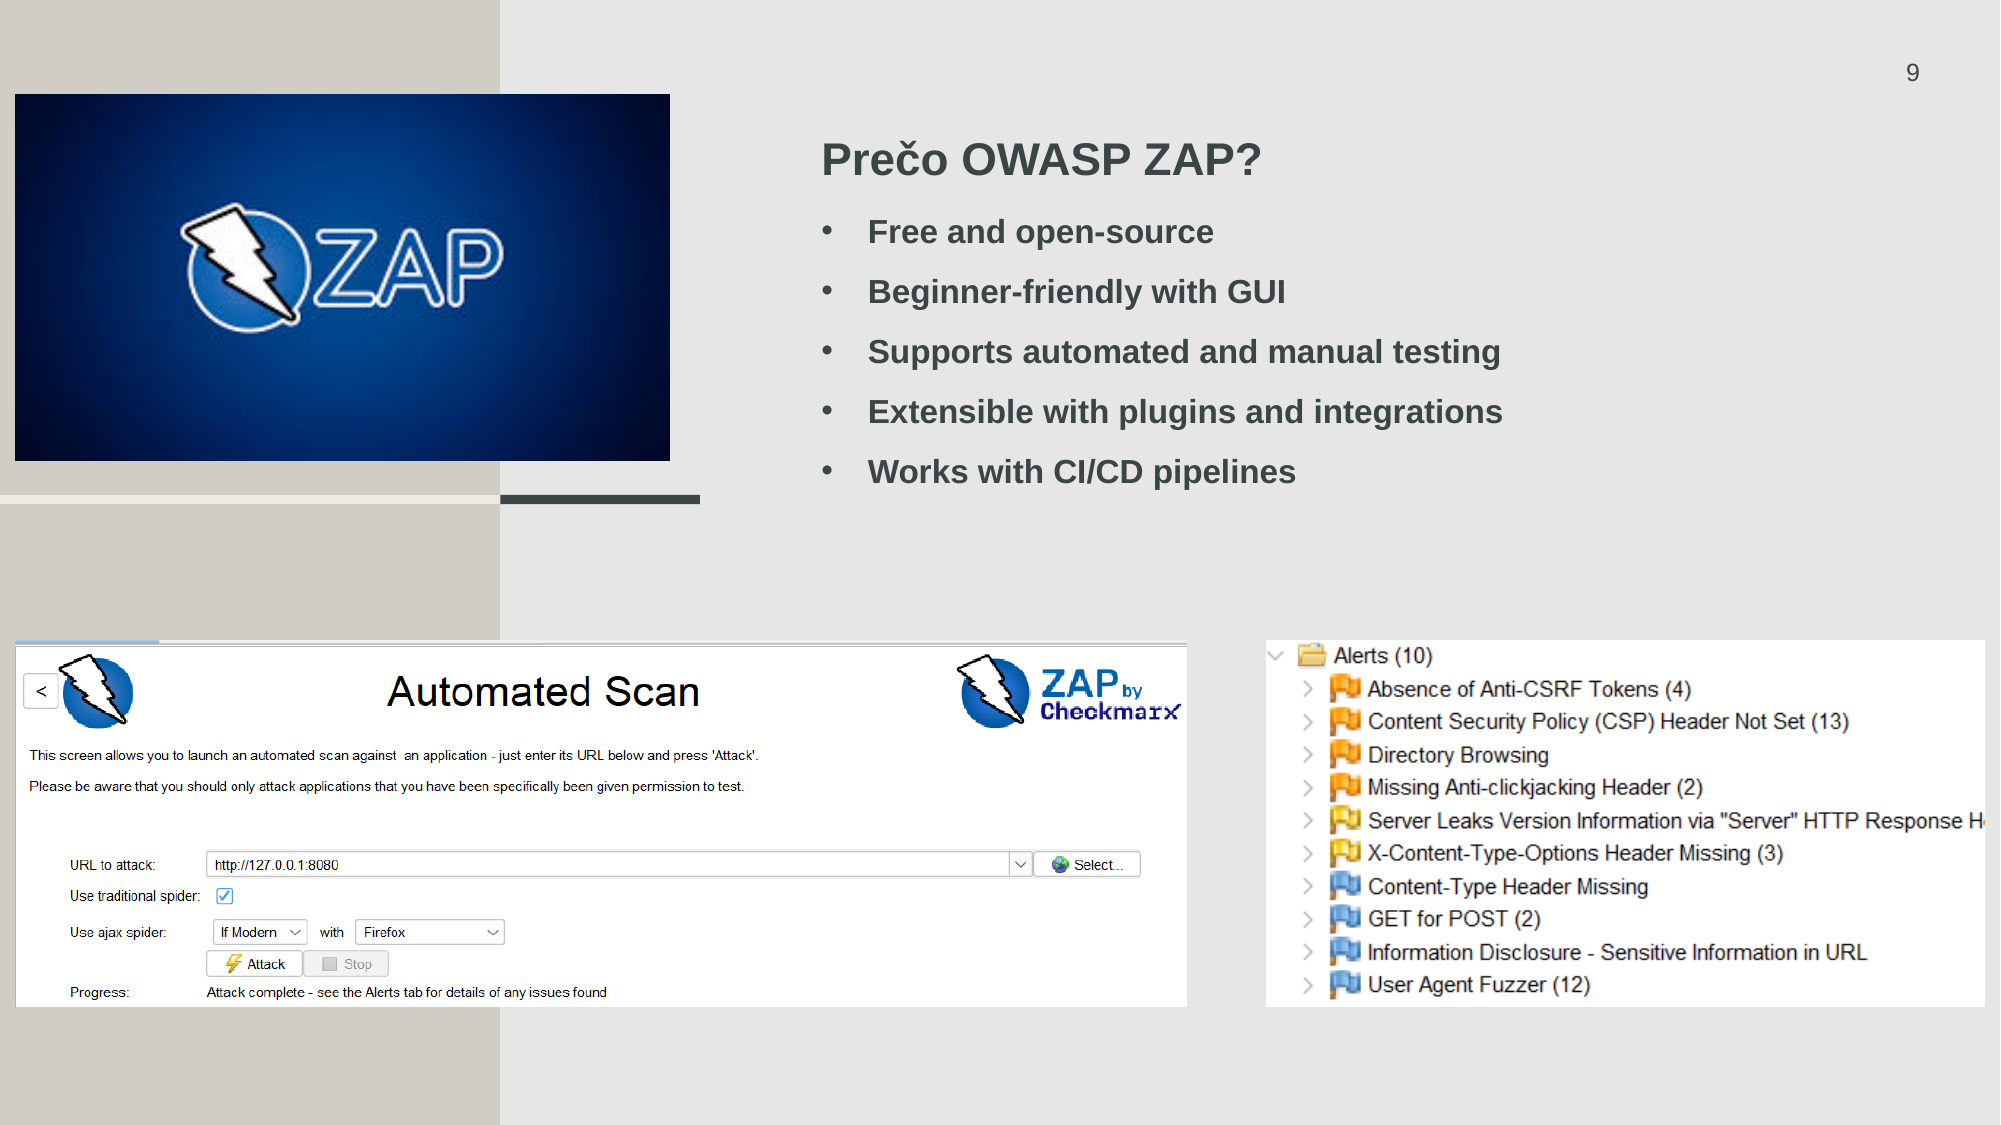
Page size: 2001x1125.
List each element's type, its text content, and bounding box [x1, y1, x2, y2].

picture [15, 94, 670, 461]
list Prečo OWASP ZAP? [806, 94, 1765, 175]
picture [1266, 640, 1985, 1007]
text_box Free and open-source Beginner-friendly with GUI Supports automated and manual testing Extensible with plugins and integrations Works with CI/CD pipelines [806, 182, 1935, 563]
picture [15, 640, 1187, 1007]
slide_number 9 [1660, 49, 1935, 95]
title ZAP [109, 229, 806, 506]
